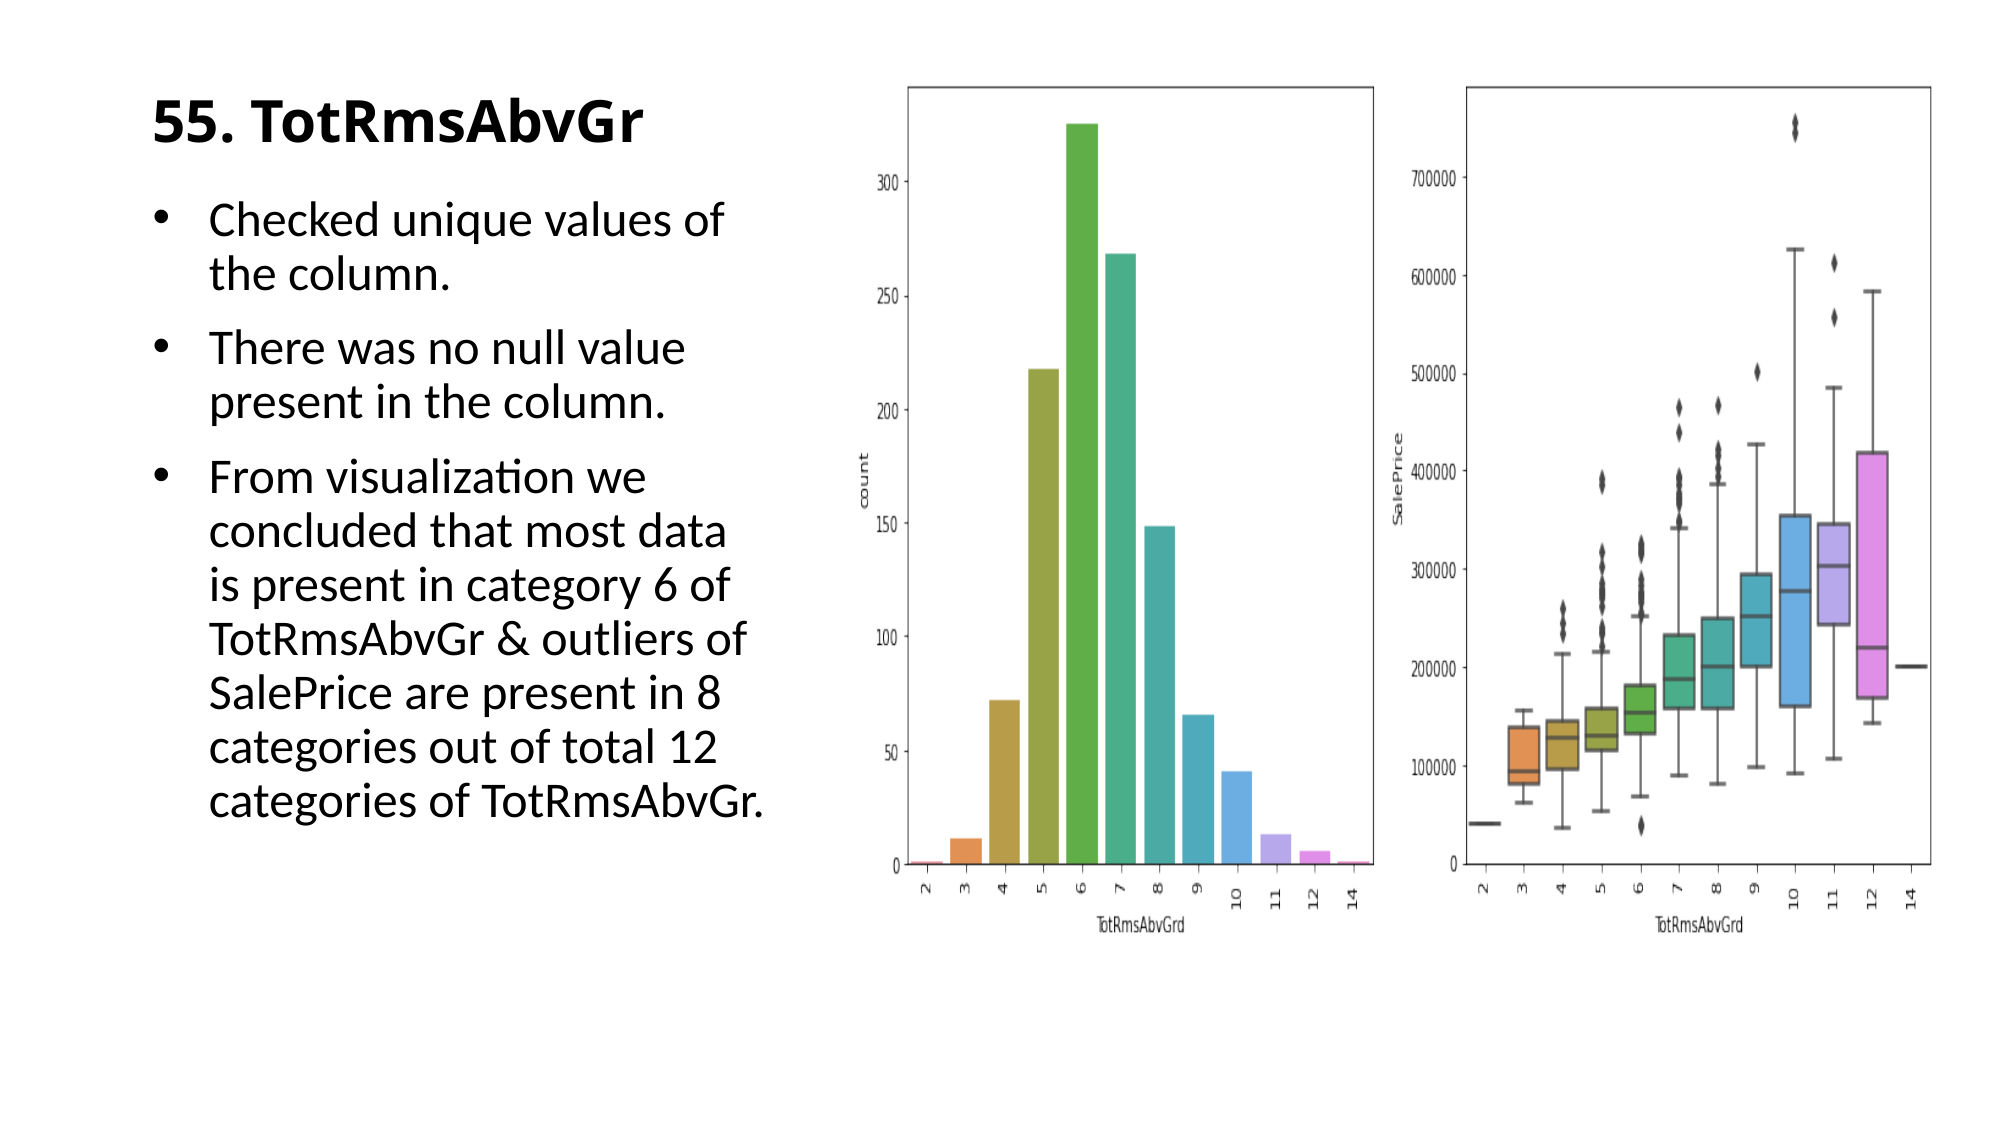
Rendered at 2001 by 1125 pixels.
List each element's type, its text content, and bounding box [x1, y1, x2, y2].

list Checked unique values of the column. There was no null value present in the column. From visualization we concluded that most data is present in category 6 of TotRmsAbvGr & outliers of SalePrice are present in 8 categories out of total 12 categories of TotRmsAbvGr. [137, 185, 783, 1050]
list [850, 74, 1939, 950]
title 55. TotRmsAbvGr [137, 75, 783, 163]
